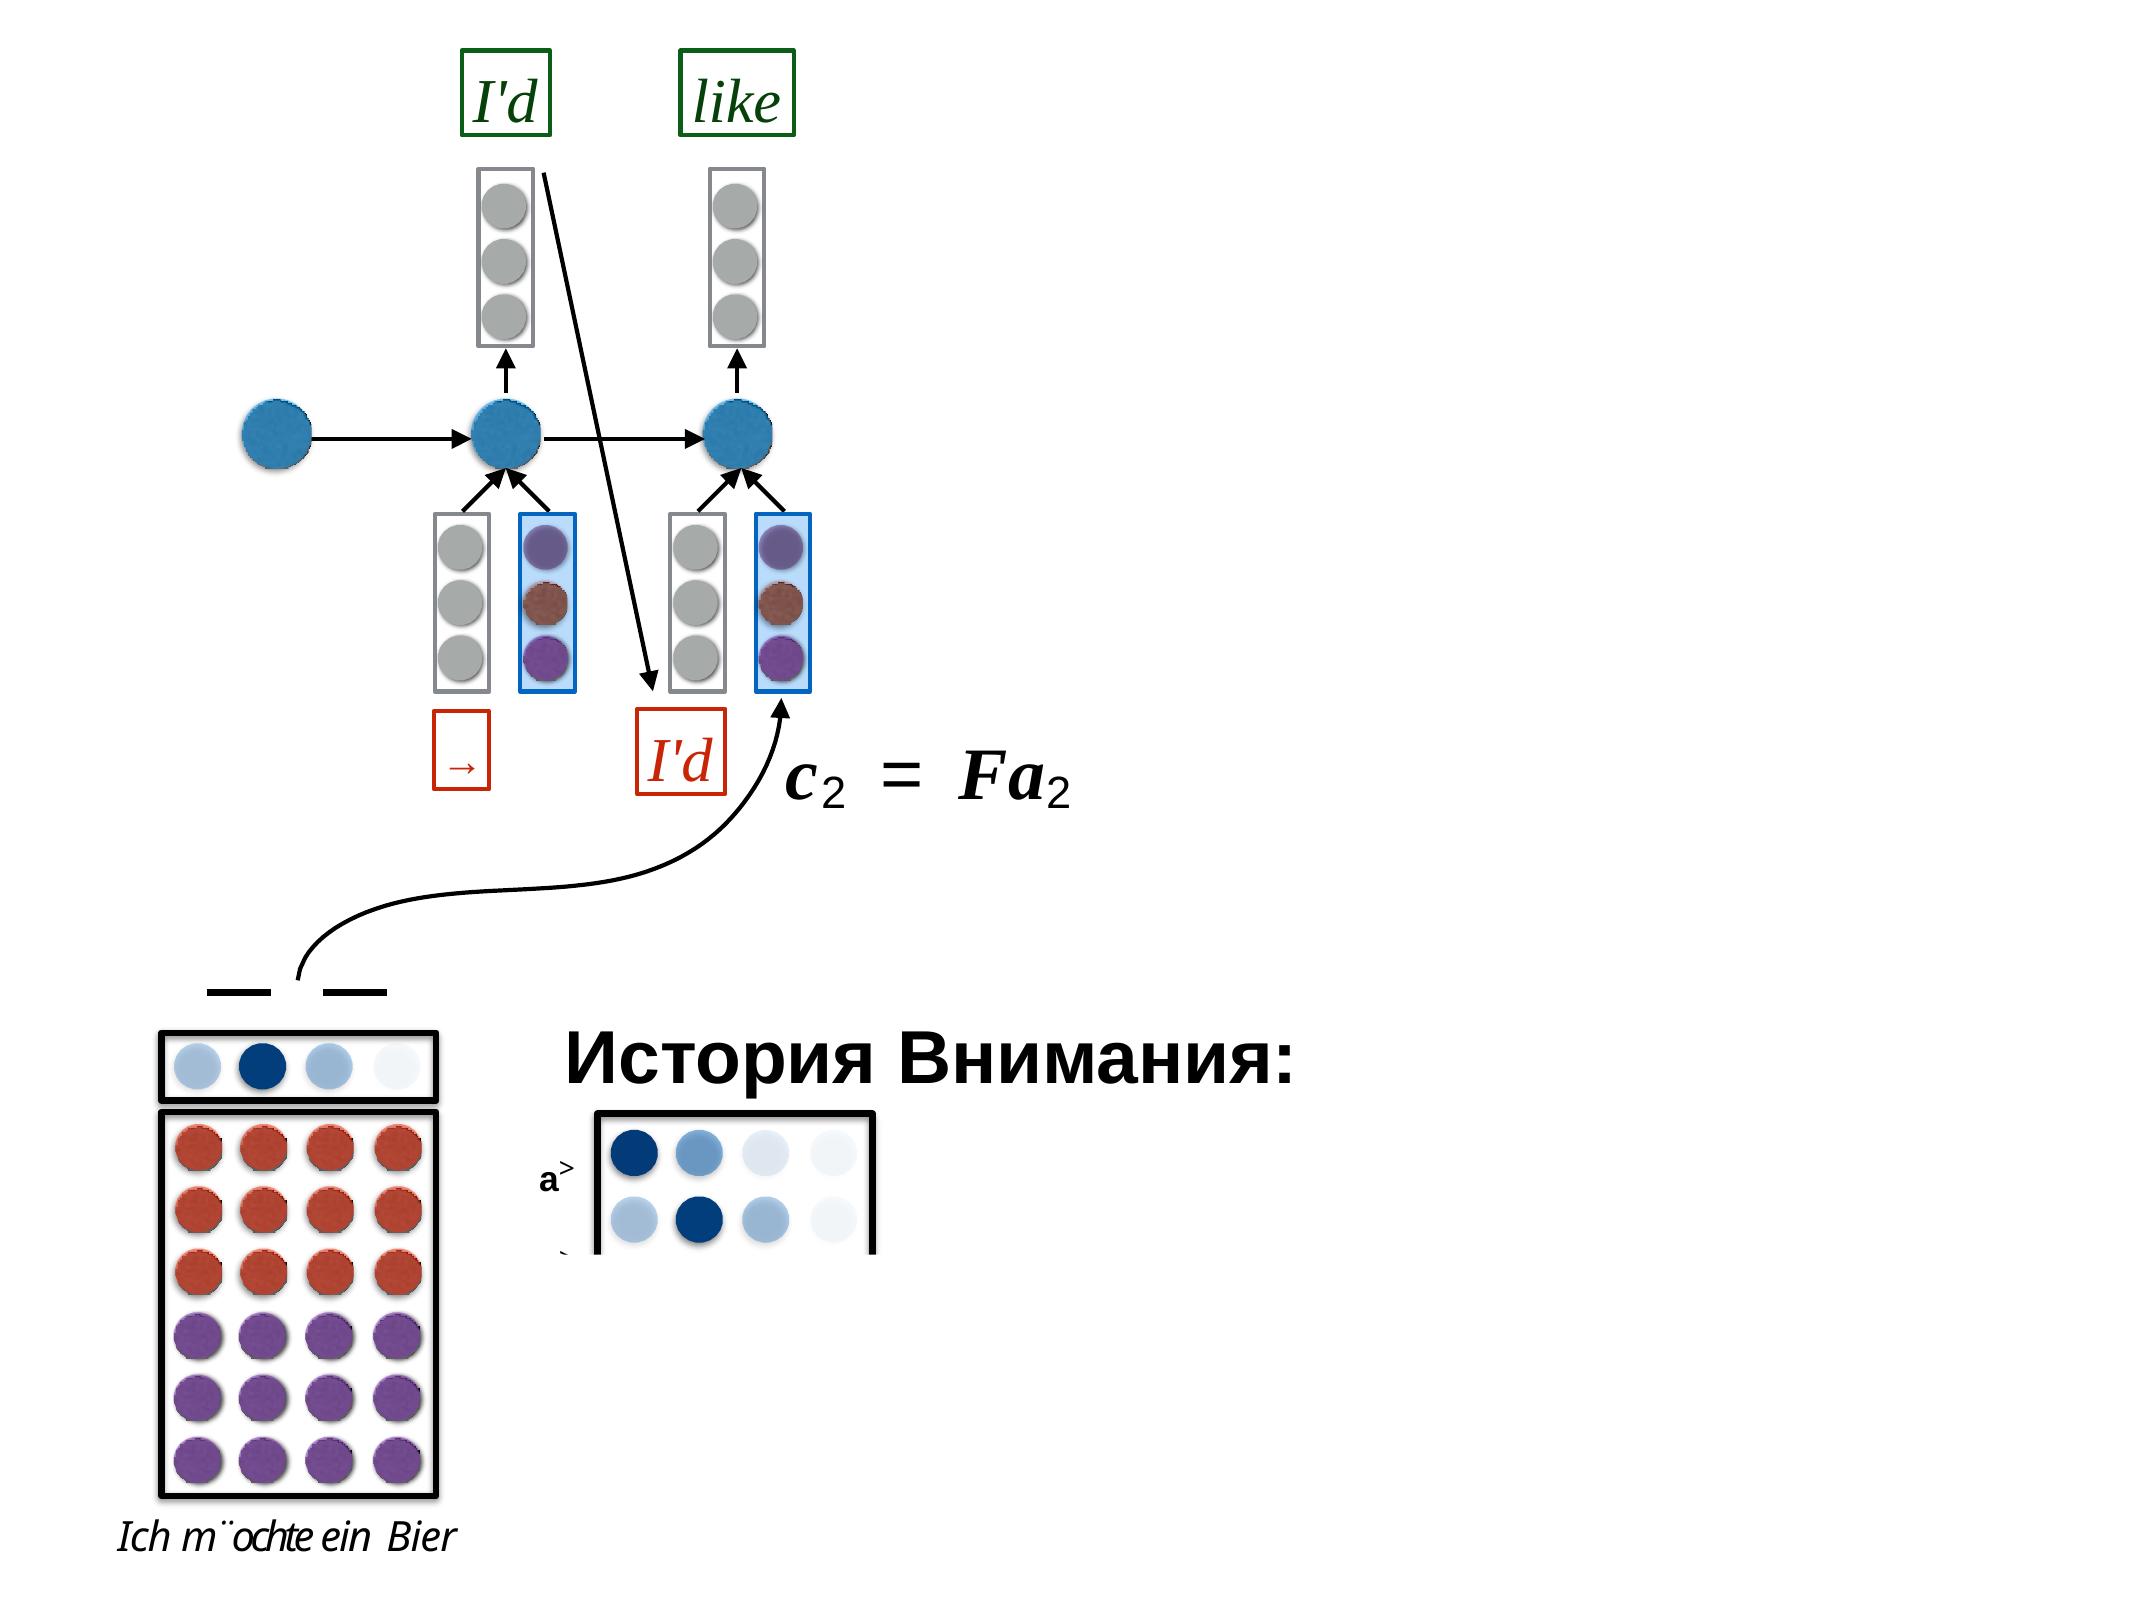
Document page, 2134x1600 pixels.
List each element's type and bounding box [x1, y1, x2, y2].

text_box [709, 168, 765, 347]
text_box [152, 1027, 446, 1510]
text_box [478, 168, 534, 347]
text_box [495, 348, 516, 394]
text_box [461, 50, 551, 136]
text_box [297, 698, 1078, 981]
text_box [727, 348, 748, 394]
text_box [434, 513, 490, 692]
text_box [516, 513, 576, 692]
text_box [434, 710, 489, 790]
text_box [235, 172, 785, 692]
text_box [752, 513, 811, 692]
text_box [531, 1006, 1605, 1600]
text_box [670, 513, 726, 692]
text_box [680, 50, 794, 136]
text_box [115, 1517, 479, 1560]
